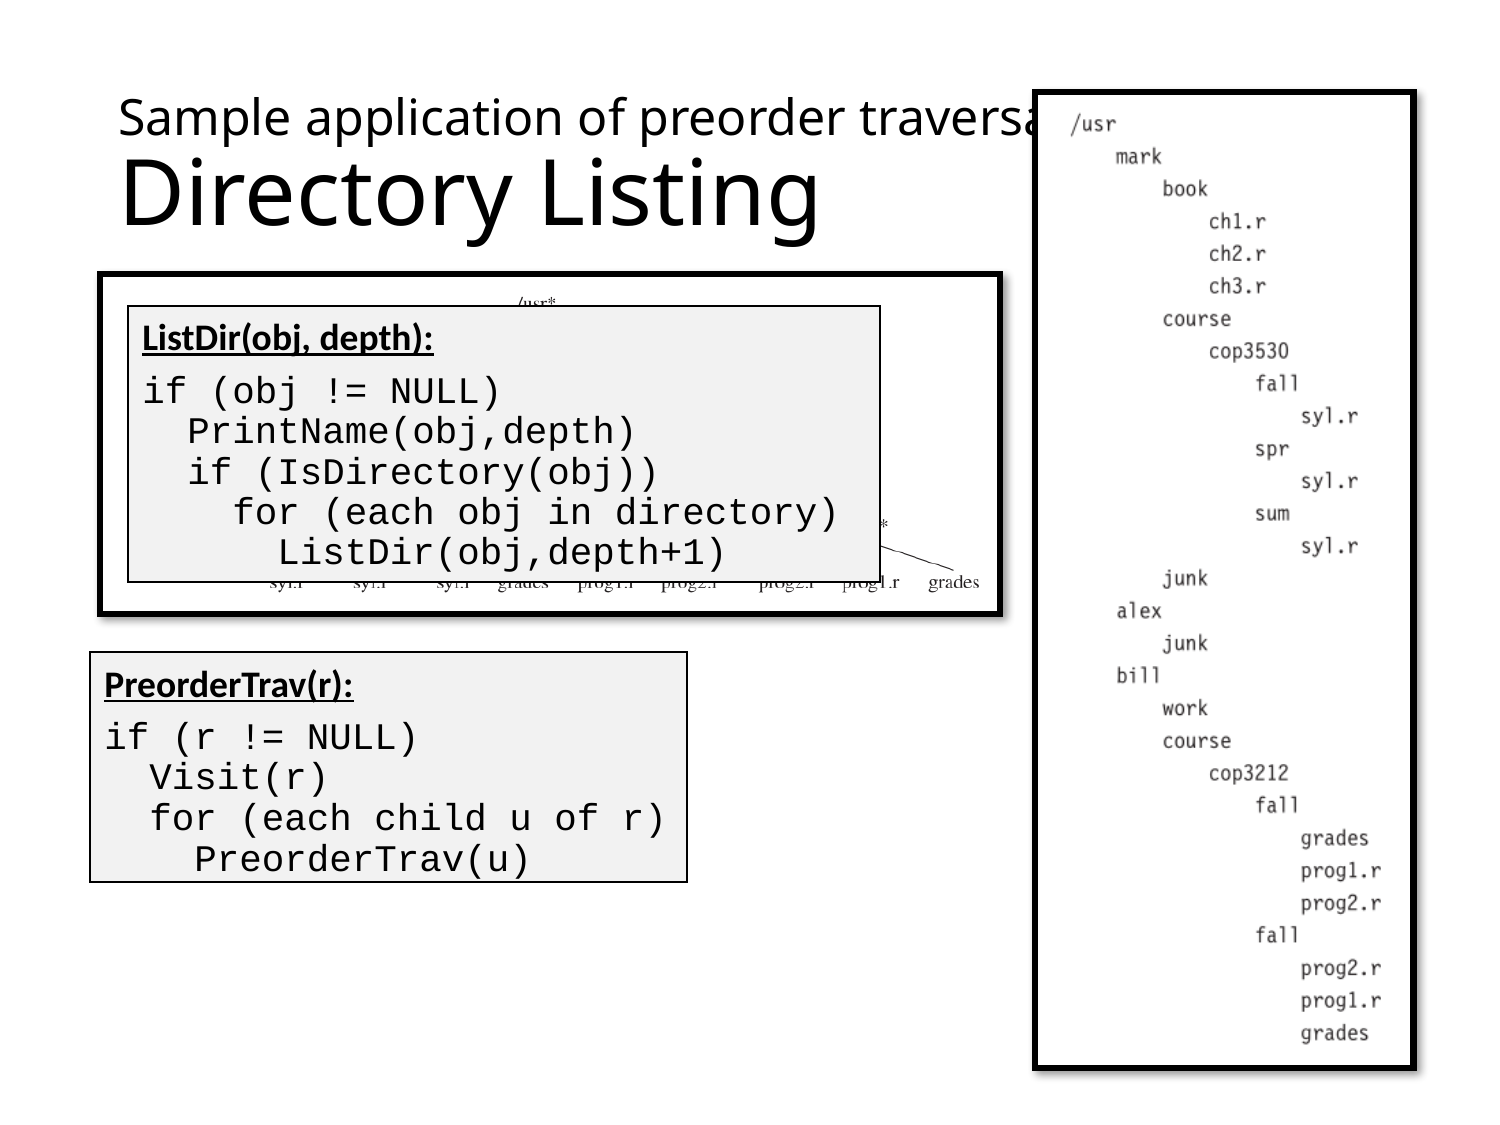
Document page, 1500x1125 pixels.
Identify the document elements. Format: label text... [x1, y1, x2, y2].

title Sample application of preorder traversal Directory Listing [103, 59, 1397, 278]
picture [103, 277, 998, 611]
picture [1037, 95, 1411, 1066]
text_box PreorderTrav(r): if (r != NULL) Visit(r) for (each child u of r) PreorderTrav(u) [89, 651, 688, 883]
